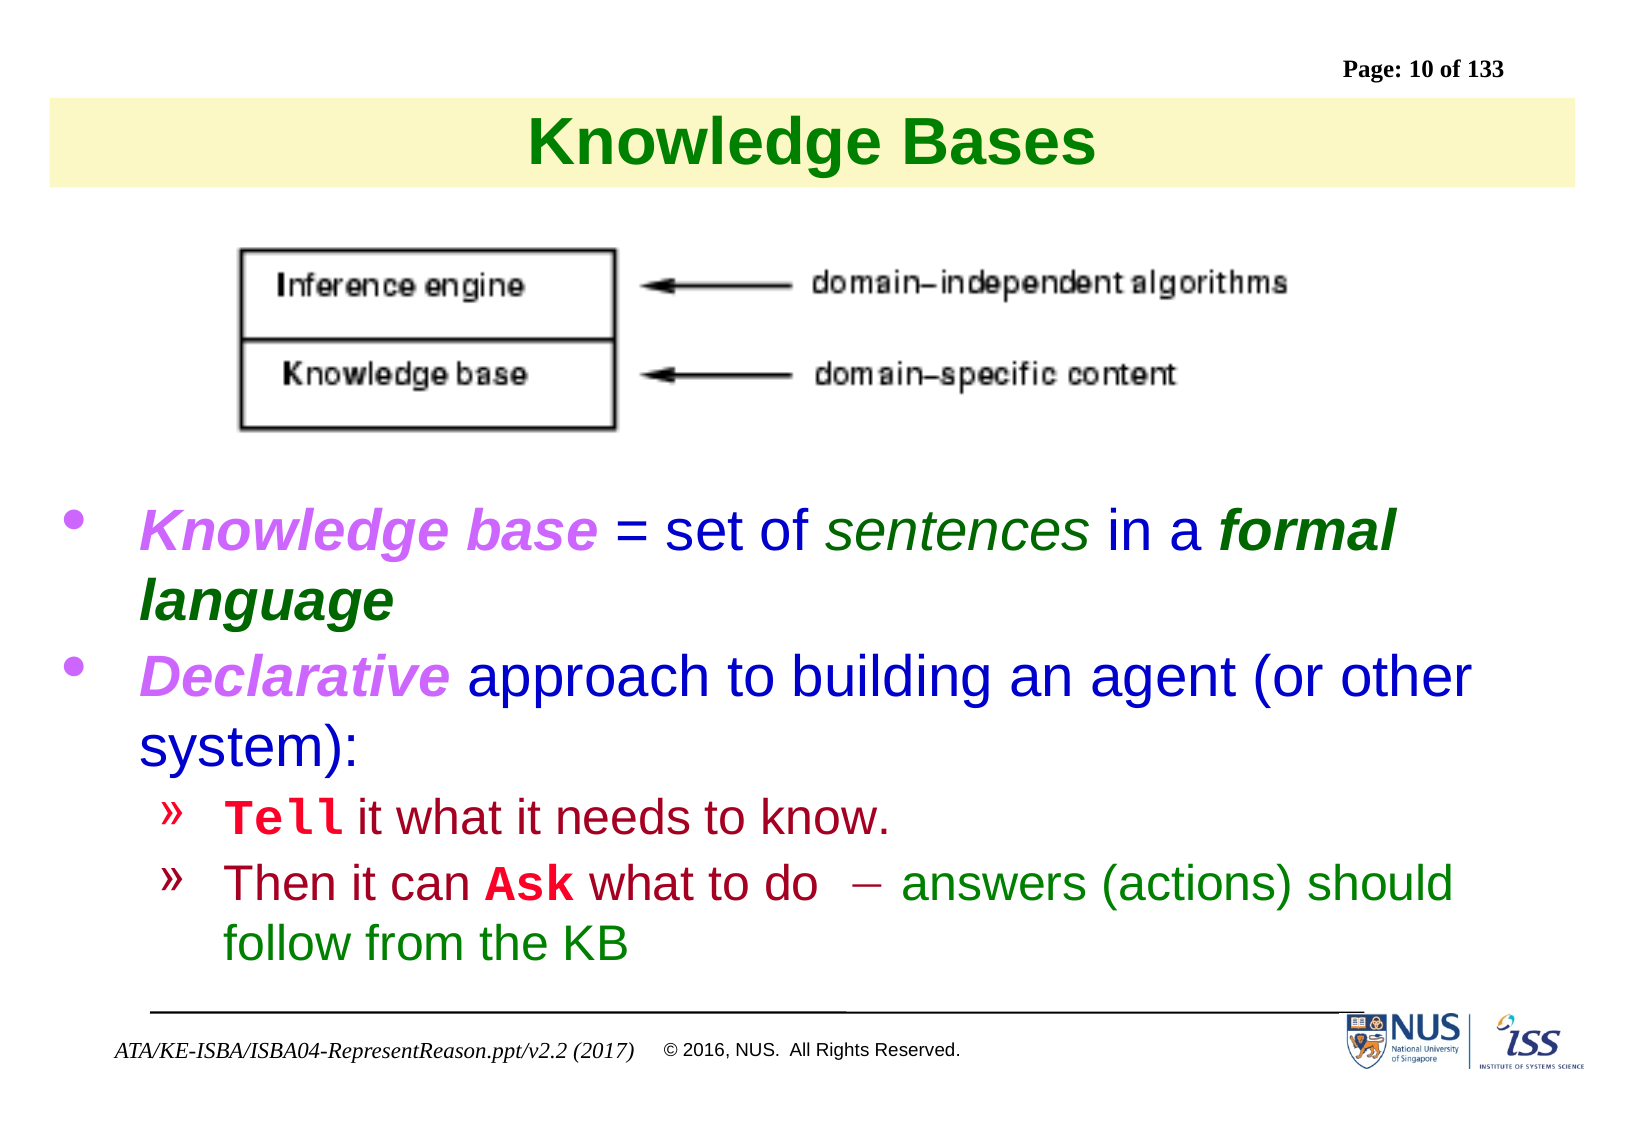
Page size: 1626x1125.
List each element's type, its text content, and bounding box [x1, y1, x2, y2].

title Knowledge Bases [49, 97, 1576, 188]
list Knowledge base = set of sentences in a formal language Declarative approach to building an agent (or other system): Tell it what it needs to know. Then it can Ask what to do  answers (actions) should follow from the KB [49, 199, 1576, 1020]
picture [1339, 1013, 1585, 1069]
picture [235, 247, 1311, 437]
